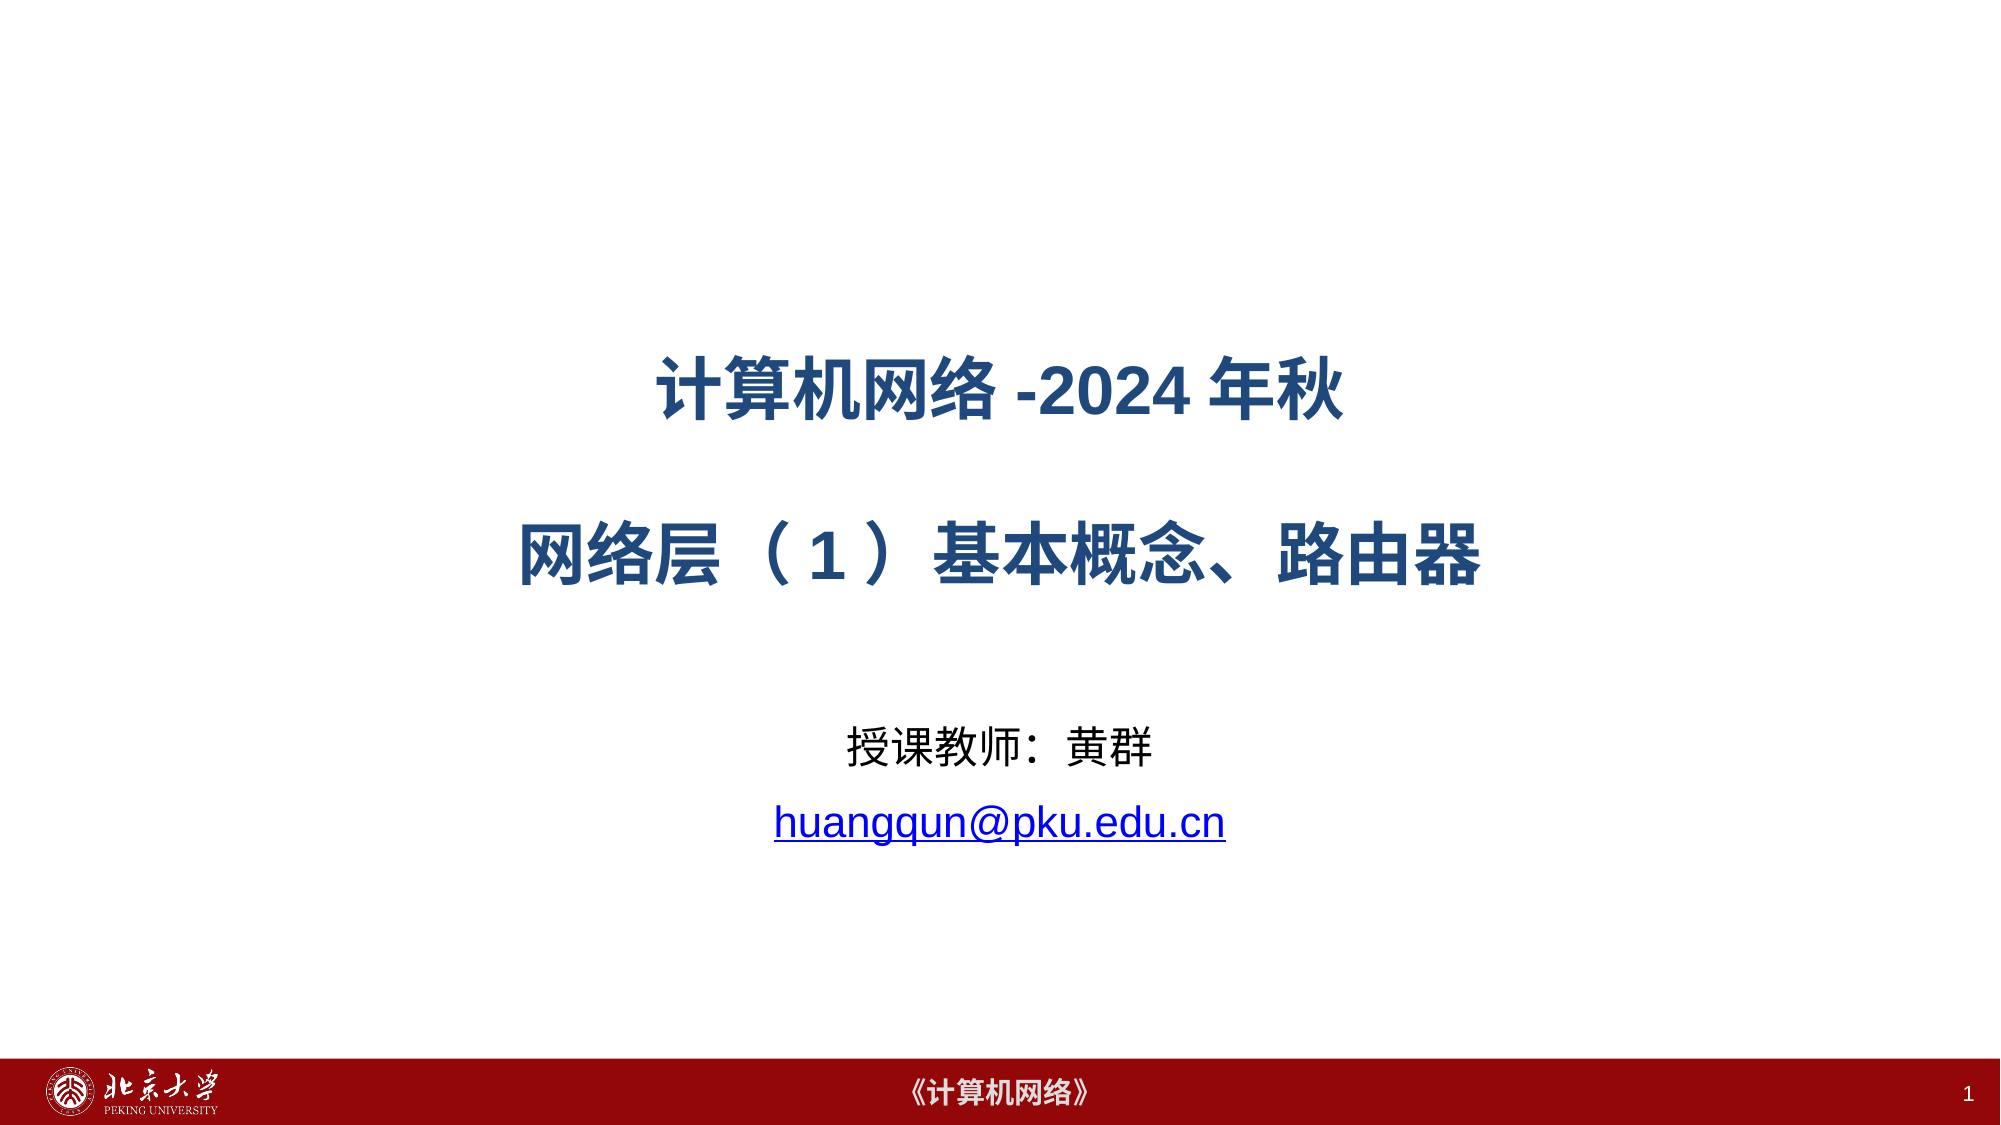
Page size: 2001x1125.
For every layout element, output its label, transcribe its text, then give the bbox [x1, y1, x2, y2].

picture [46, 1067, 218, 1116]
subtitle 授课教师：黄群 huangqun@pku.edu.cn [300, 637, 1700, 925]
slide_number 1 [1522, 1072, 1990, 1125]
title 计算机网络-2024年秋 网络层（1）基本概念、路由器 [150, 349, 1850, 591]
